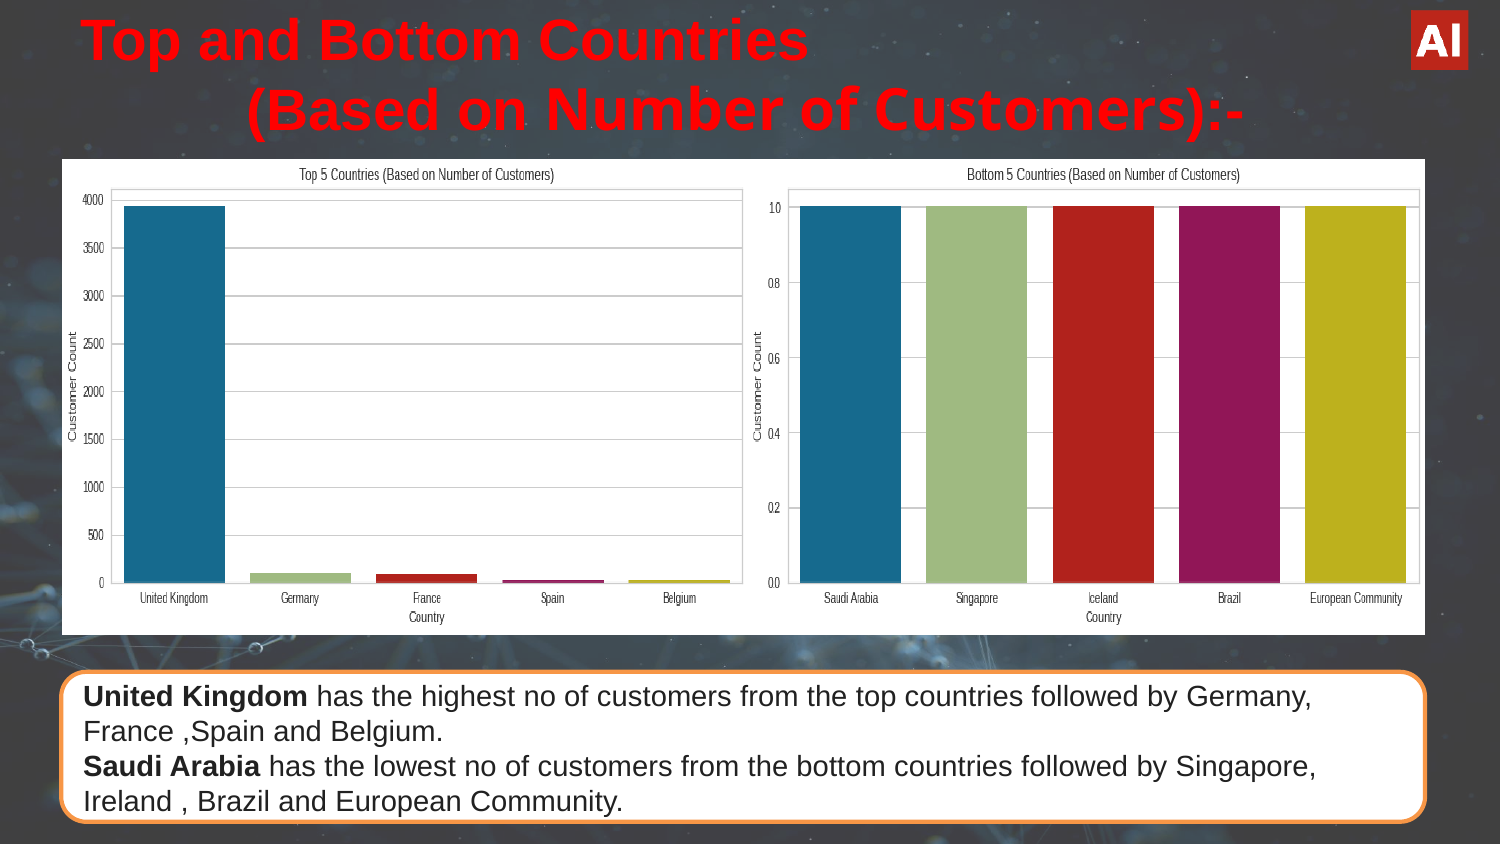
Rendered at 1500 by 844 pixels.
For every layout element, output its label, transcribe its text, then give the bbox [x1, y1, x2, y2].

text_box United Kingdom has the highest no of customers from the top countries followed by Germany, France ,Spain and Belgium. Saudi Arabia has the lowest no of customers from the bottom countries followed by Singapore, Ireland , Brazil and European Community. [59, 669, 1428, 824]
picture [62, 159, 1426, 635]
picture [1411, 10, 1469, 70]
text_box Top and Bottom Countries (Based on Number of Customers):- [74, 0, 1350, 142]
